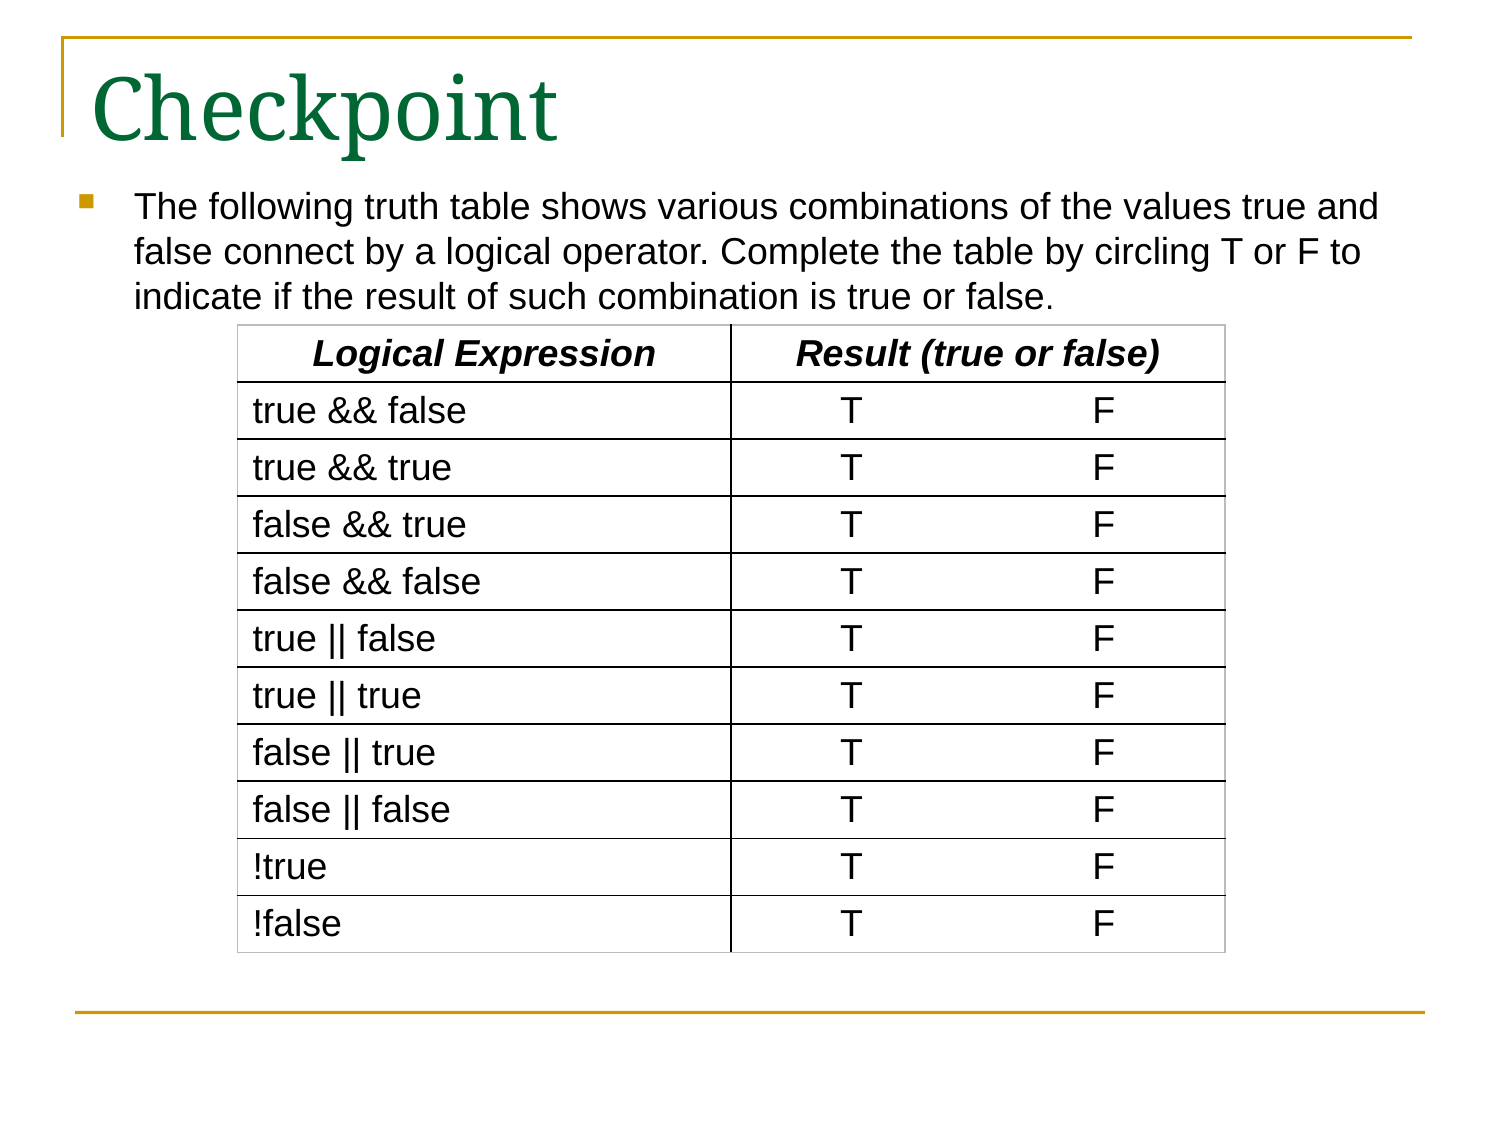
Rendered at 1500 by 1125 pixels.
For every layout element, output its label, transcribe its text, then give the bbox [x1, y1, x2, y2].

table_cell true && false [238, 383, 730, 438]
table_header Logical Expression [238, 326, 730, 381]
table_cell T F [732, 725, 1224, 780]
table_cell false || true [238, 725, 730, 780]
table_cell T F [732, 839, 1224, 895]
table_cell T F [732, 383, 1224, 438]
table_cell true || true [238, 668, 730, 723]
table_cell true || false [238, 611, 730, 666]
table_cell T F [732, 611, 1224, 666]
table_cell T F [732, 497, 1224, 552]
table_header Result (true or false) [732, 326, 1224, 381]
table_cell T F [732, 668, 1224, 723]
table_cell T F [732, 440, 1224, 495]
table_cell false && true [238, 497, 730, 552]
table_cell !true [238, 839, 730, 895]
table_cell false || false [238, 782, 730, 838]
table_cell true && true [238, 440, 730, 495]
table_cell T F [732, 782, 1224, 838]
text_box The following truth table shows various combinations of the values true and false connect by a logical operator. Complete the table by circling T or F to indicate if the result of such combination is true or false. [62, 174, 1424, 325]
table_cell false && false [238, 554, 730, 609]
table_cell T F [732, 554, 1224, 609]
table_cell !false [238, 896, 730, 952]
title Checkpoint [74, 45, 1426, 233]
table_cell T F [732, 896, 1224, 952]
